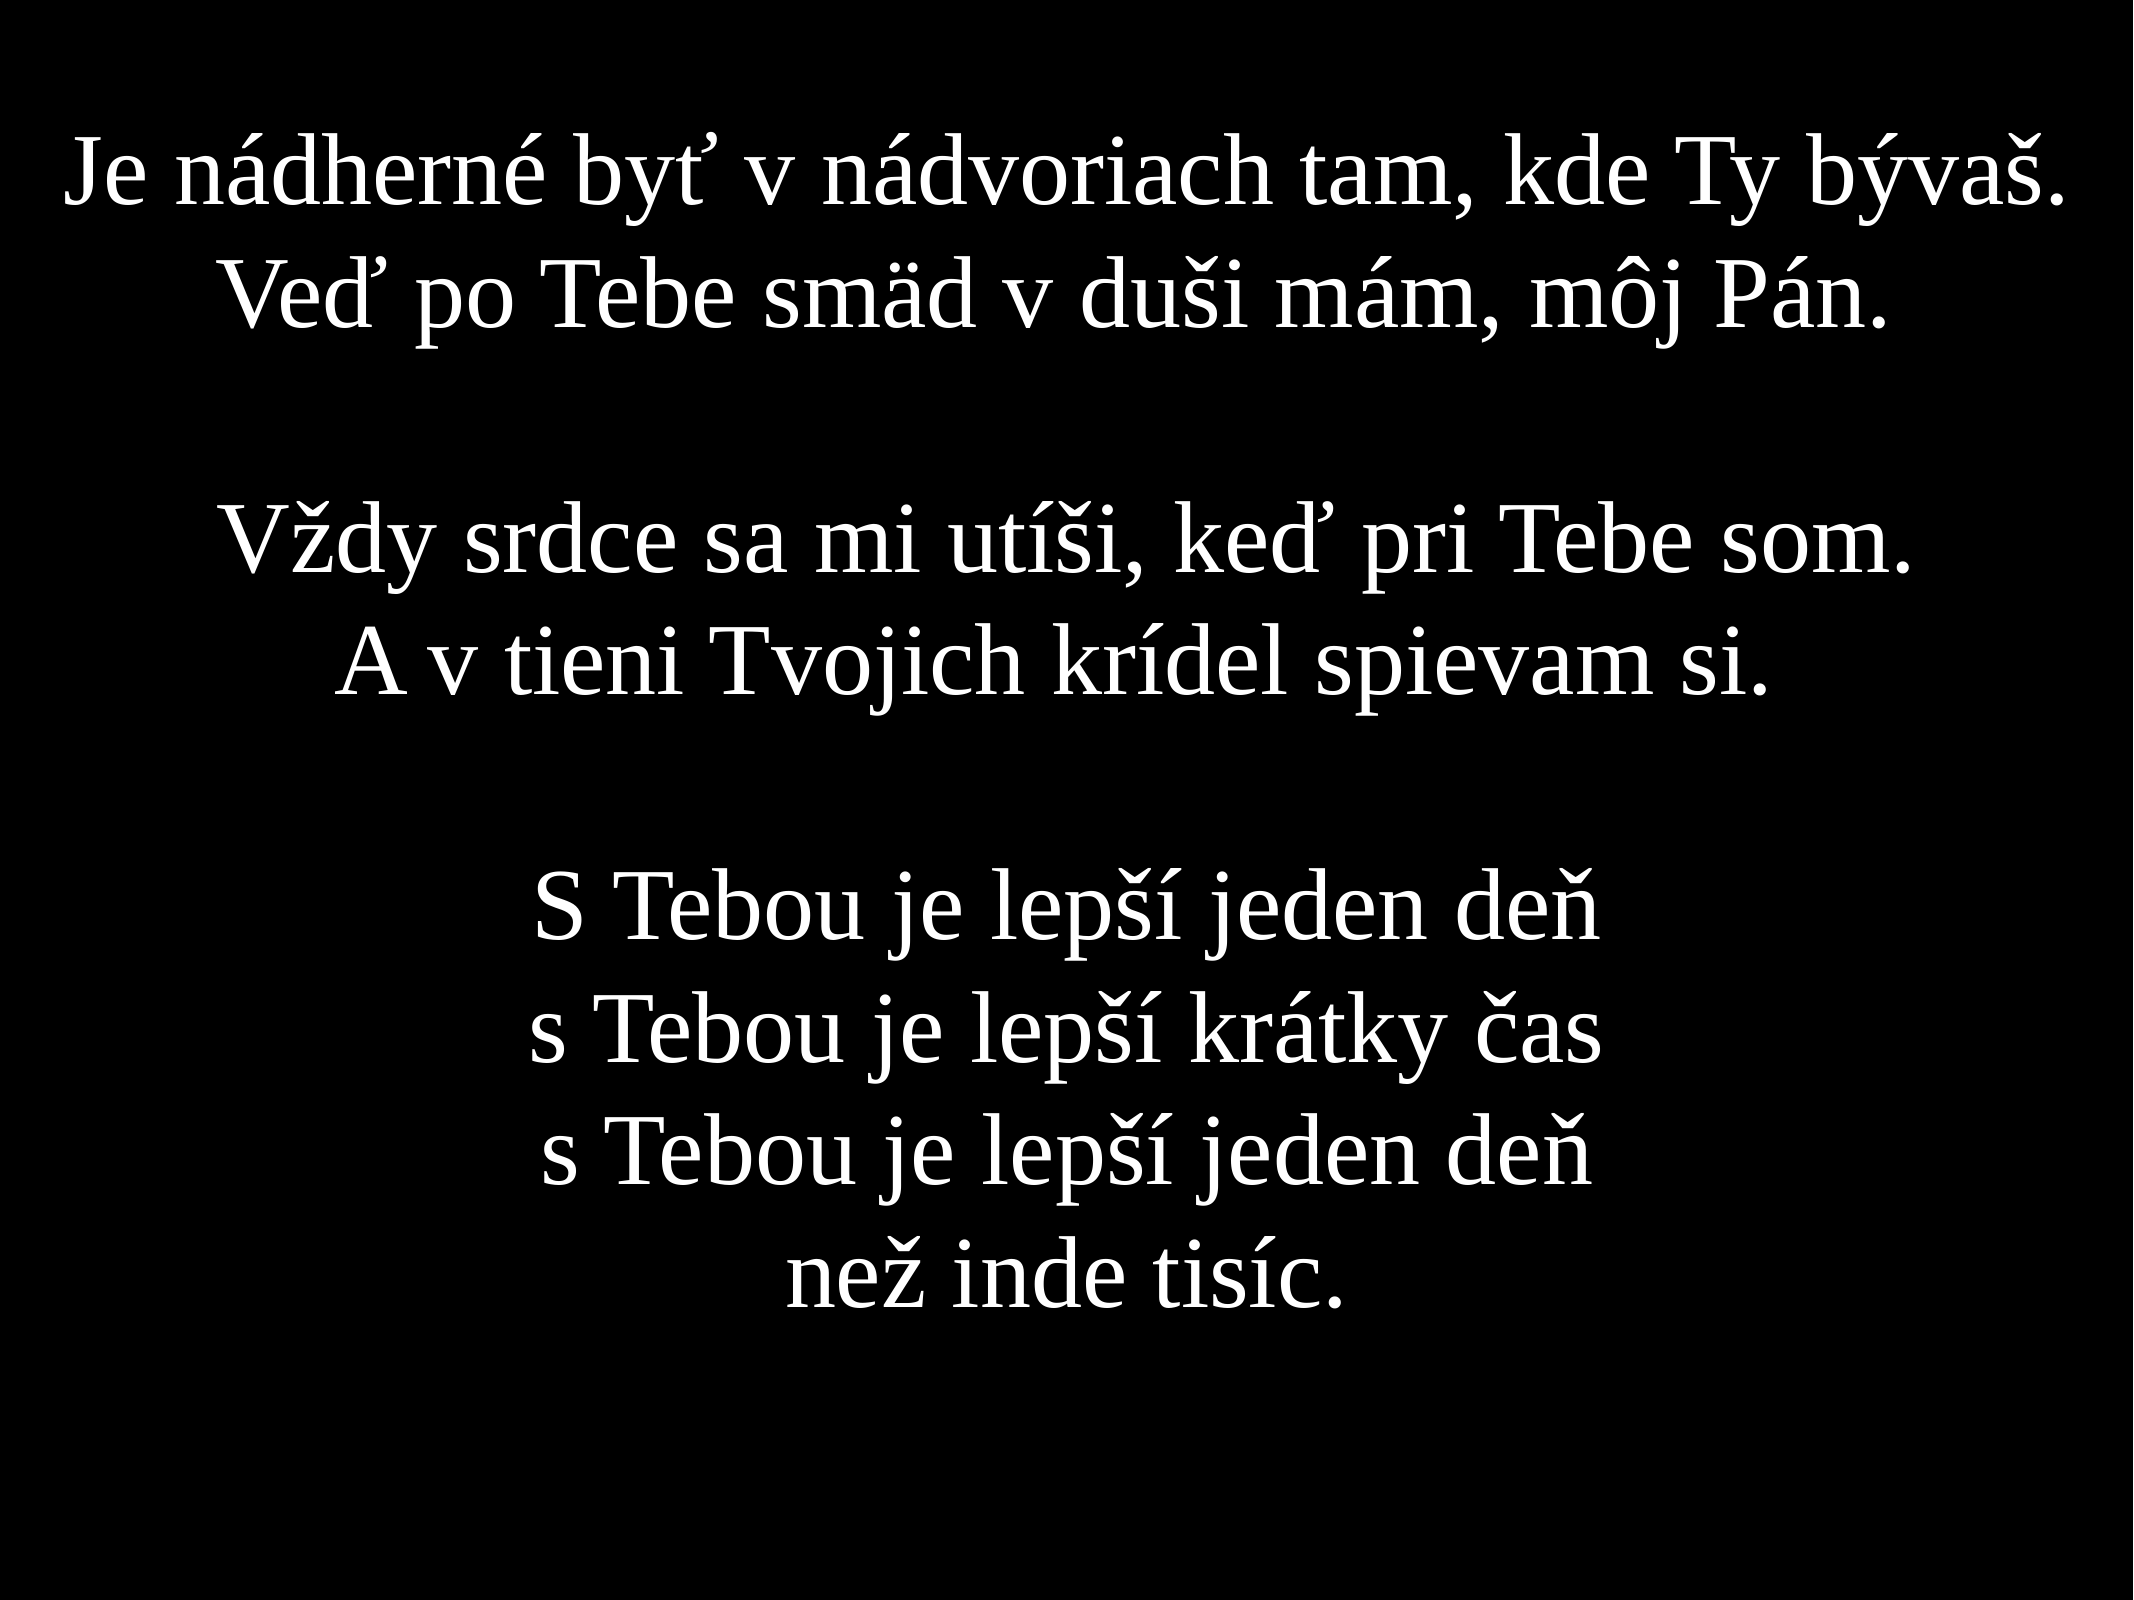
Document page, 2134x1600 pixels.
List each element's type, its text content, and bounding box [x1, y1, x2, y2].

text_box Je nádherné byť v nádvoriach tam, kde Ty bývaš. Veď po Tebe smäd v duši mám, môj Pán. Vždy srdce sa mi utíši, keď pri Tebe som. A v tieni Tvojich krídel spievam si. S Tebou je lepší jeden deň s Tebou je lepší krátky čas s Tebou je lepší jeden deň než inde tisíc. [45, 0, 2089, 1336]
